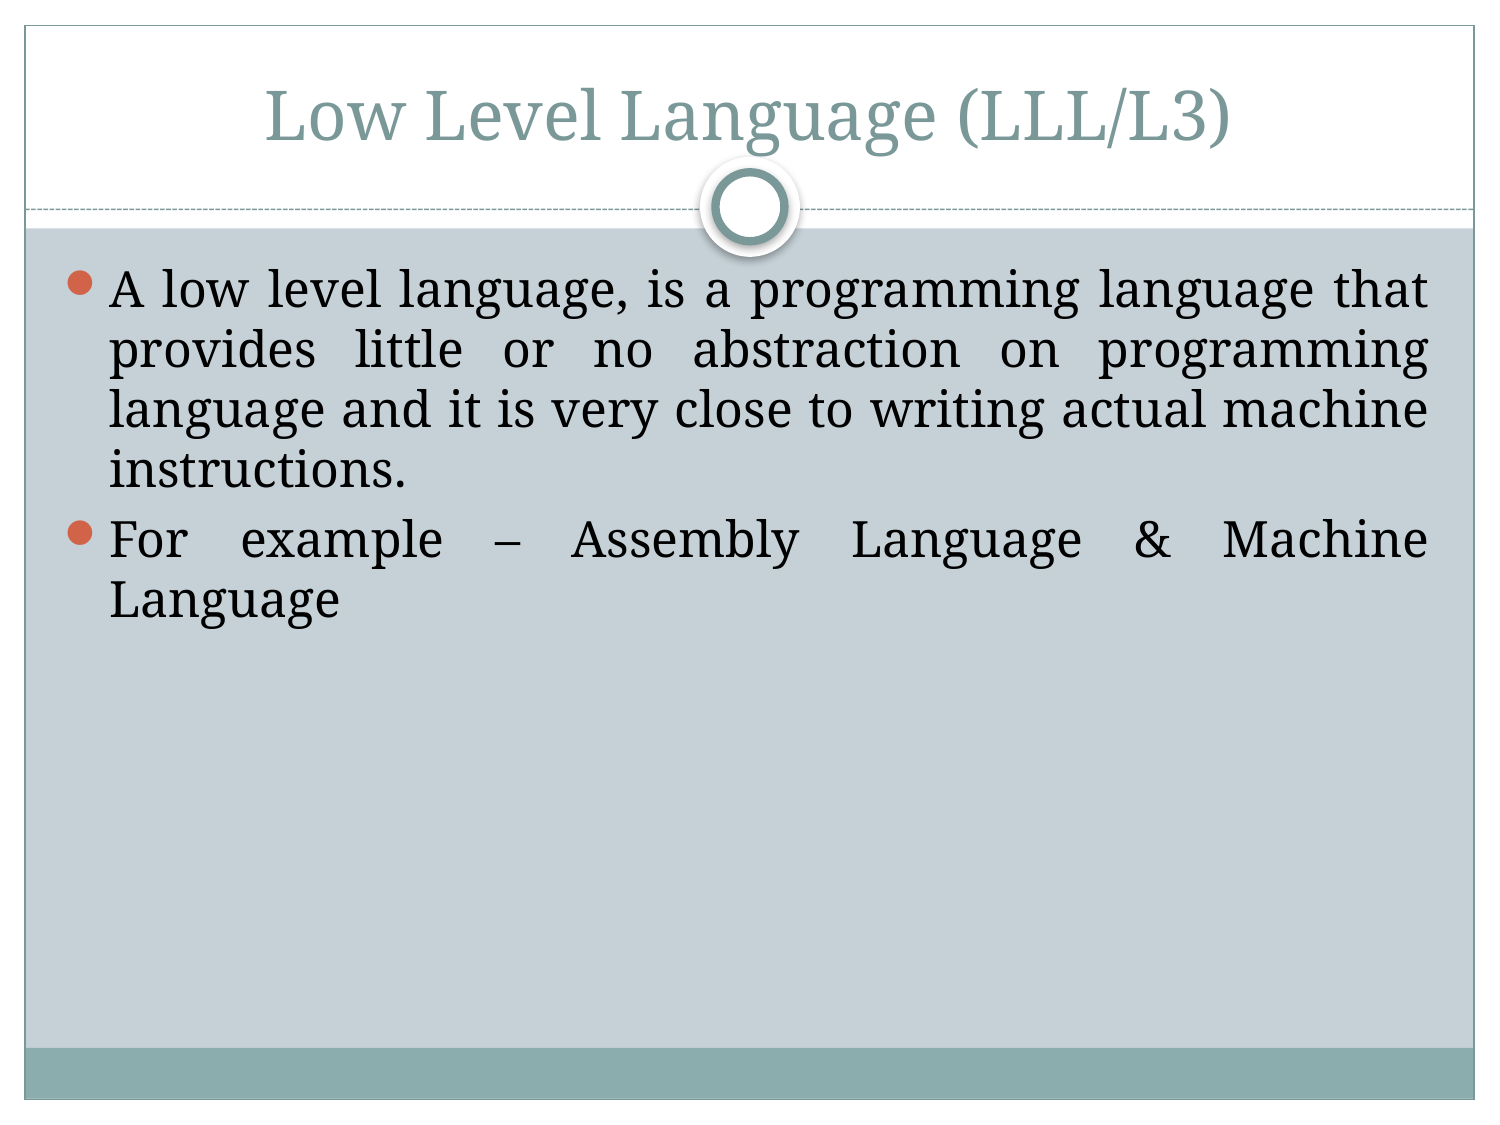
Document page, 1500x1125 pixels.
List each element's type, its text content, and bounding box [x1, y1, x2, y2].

title Low Level Language (LLL/L3) [49, 37, 1450, 162]
list A low level language, is a programming language that provides little or no abstraction on programming language and it is very close to writing actual machine instructions. For example – Assembly Language & Machine Language [49, 250, 1445, 1001]
